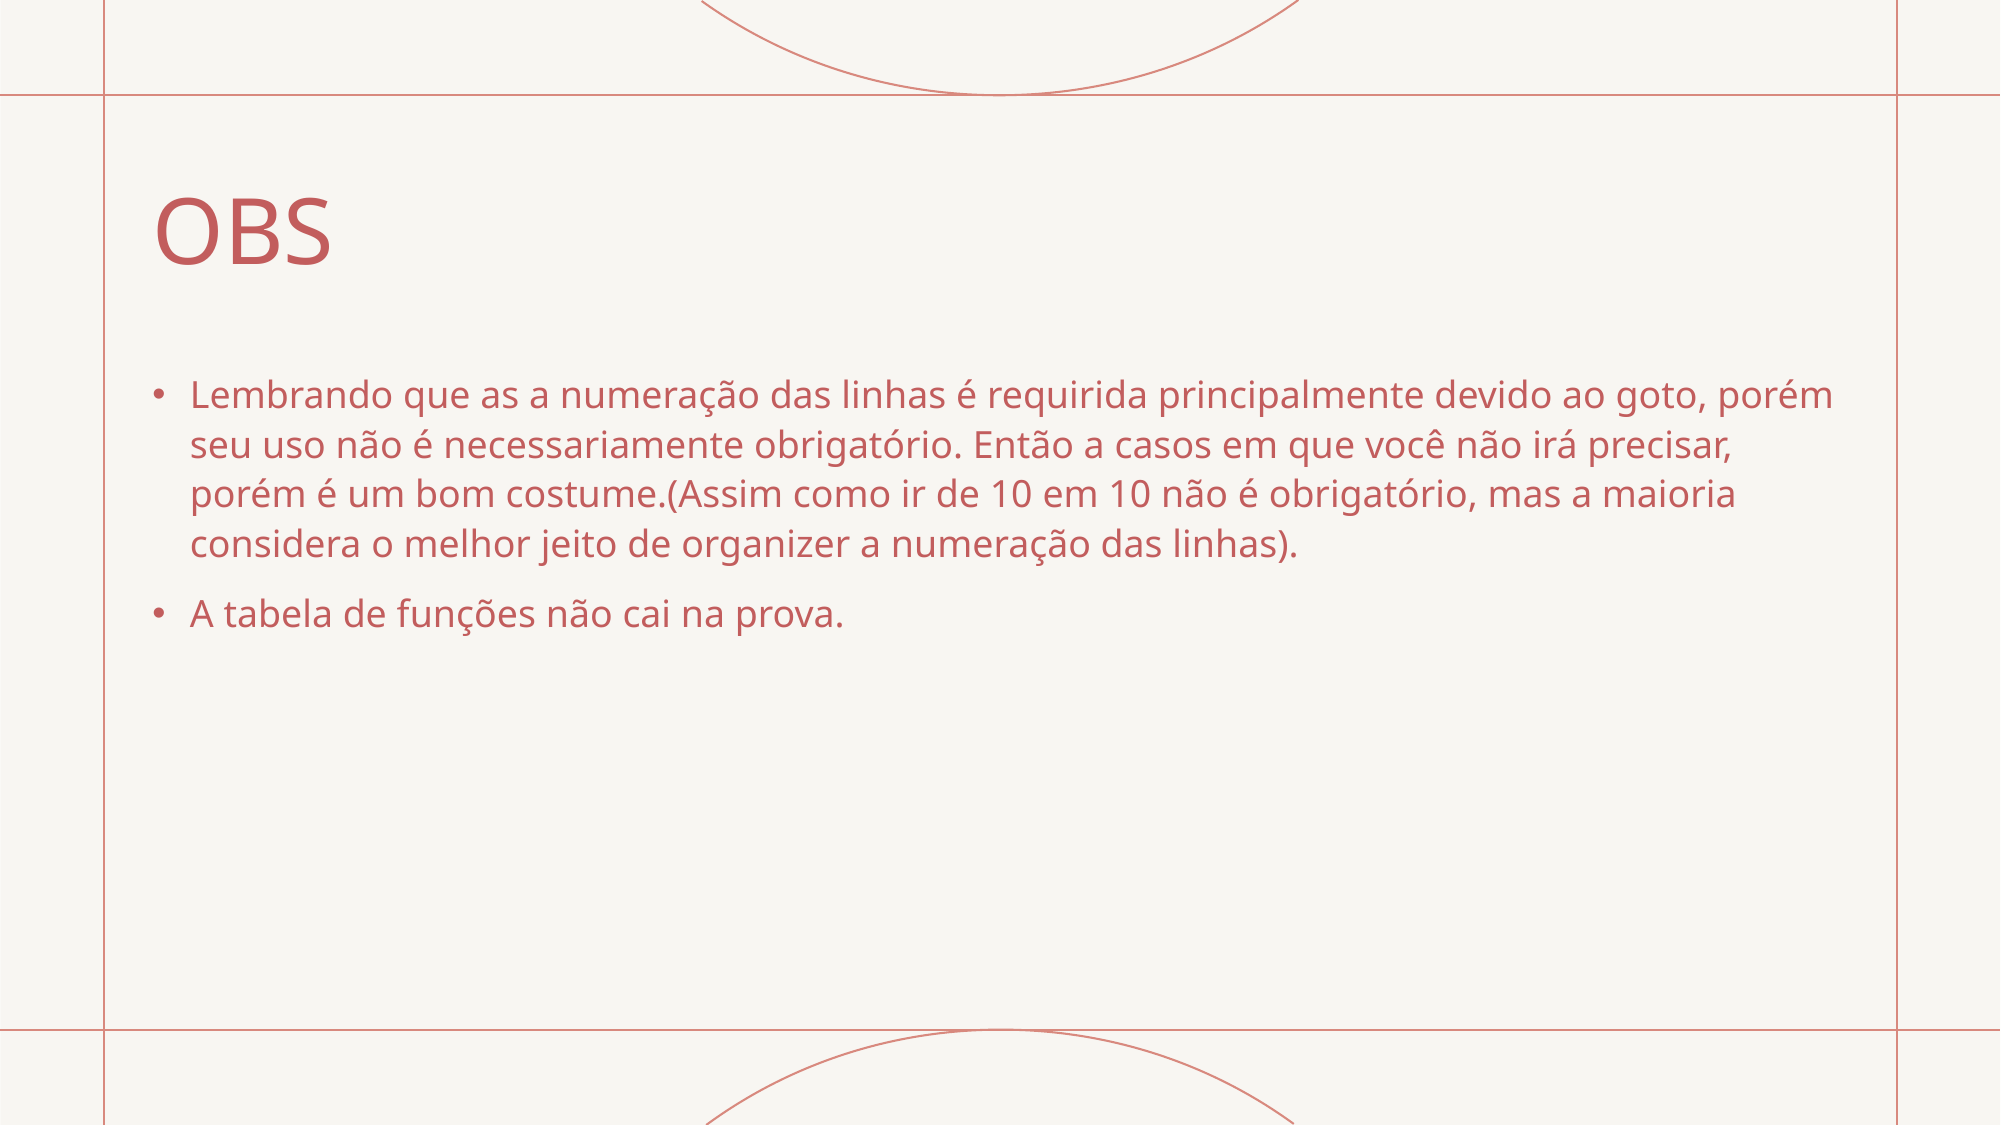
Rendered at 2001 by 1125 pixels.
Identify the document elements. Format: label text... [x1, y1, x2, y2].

list Lembrando que as a numeração das linhas é requirida principalmente devido ao goto, porém seu uso não é necessariamente obrigatório. Então a casos em que você não irá precisar, porém é um bom costume.(Assim como ir de 10 em 10 não é obrigatório, mas a maioria considera o melhor jeito de organizer a numeração das linhas). A tabela de funções não cai na prova. [137, 359, 1863, 987]
title OBS [137, 119, 1863, 337]
